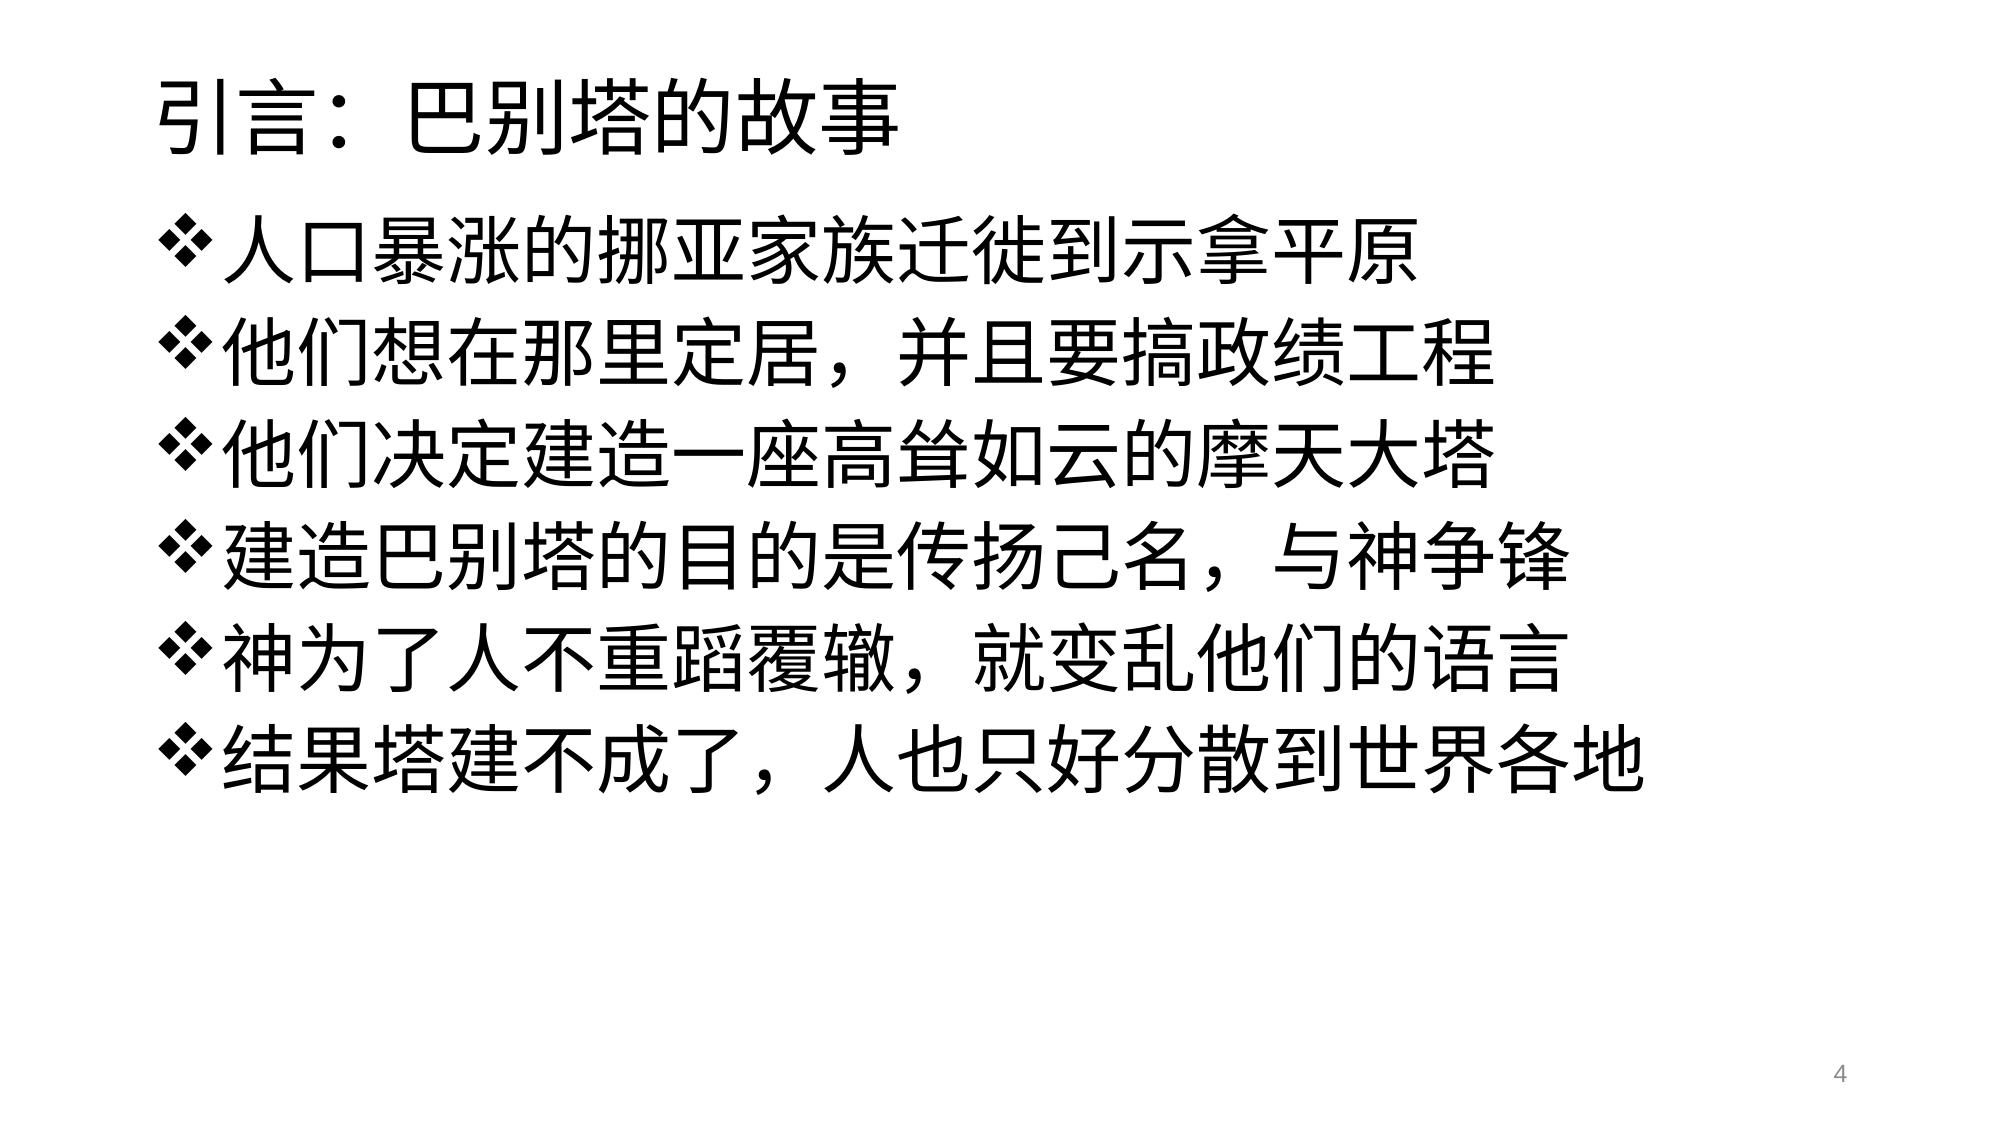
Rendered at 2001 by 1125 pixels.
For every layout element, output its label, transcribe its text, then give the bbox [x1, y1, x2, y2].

list 人口暴涨的挪亚家族迁徙到示拿平原 他们想在那里定居，并且要搞政绩工程 他们决定建造一座高耸如云的摩天大塔 建造巴别塔的目的是传扬己名，与神争锋 神为了人不重蹈覆辙，就变乱他们的语言 结果塔建不成了，人也只好分散到世界各地 [137, 206, 1863, 1043]
title 引言：巴别塔的故事 [137, 59, 1863, 184]
slide_number 4 [1412, 1042, 1863, 1103]
